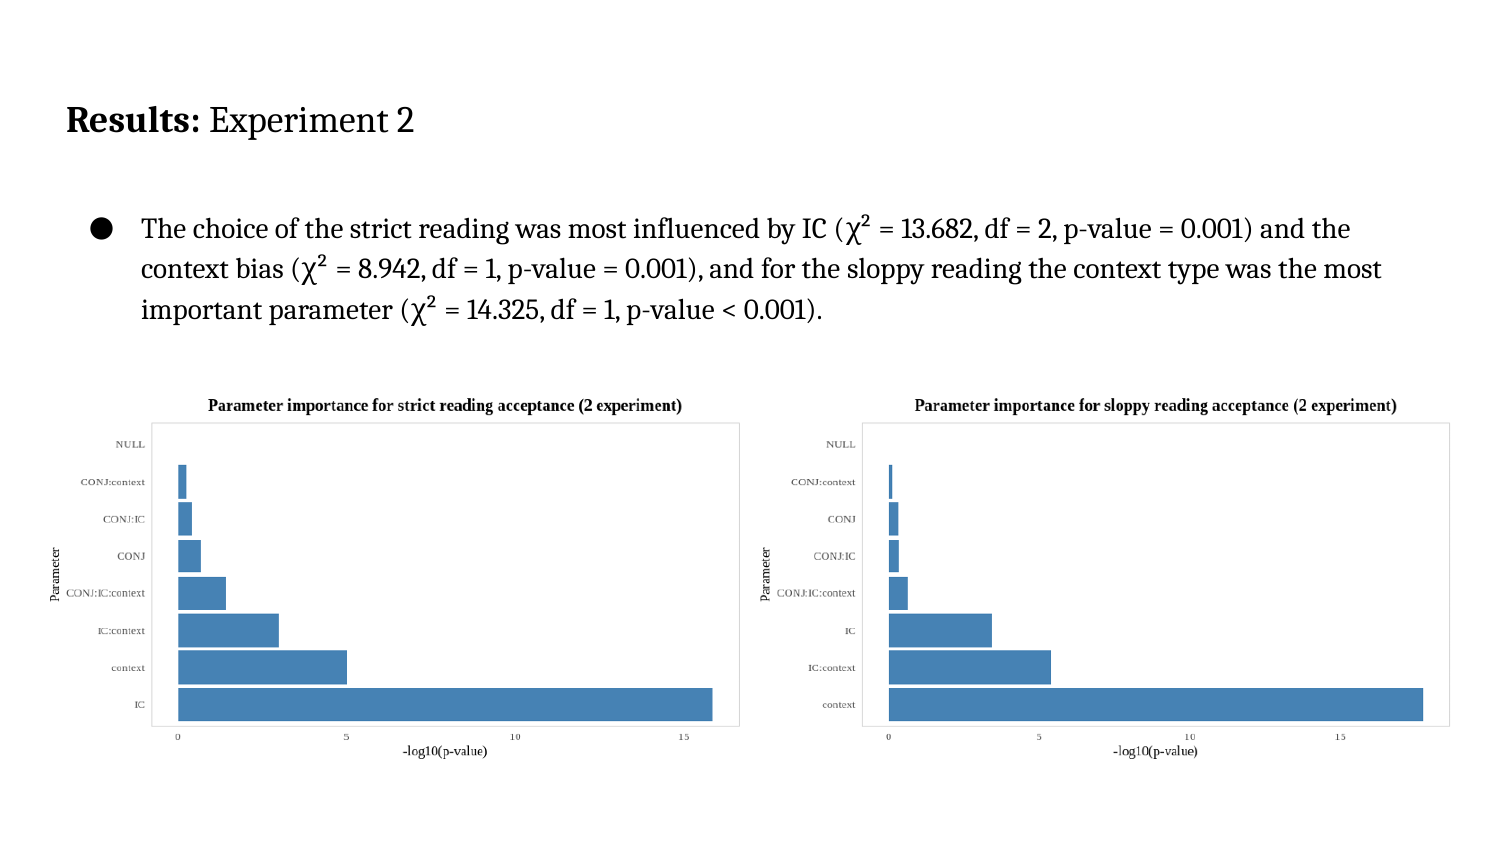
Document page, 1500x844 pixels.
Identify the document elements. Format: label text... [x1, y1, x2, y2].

title Results: Experiment 2 [51, 72, 1449, 167]
picture [0, 358, 1500, 783]
list The choice of the strict reading was most influenced by IC (χ² = 13.682, df = 2, p-value = 0.001) and the context bias (χ² = 8.942, df = 1, p-value = 0.001), and for the sloppy reading the context type was the most important parameter (χ² = 14.325, df = 1, p-value < 0.001). [51, 189, 1449, 357]
